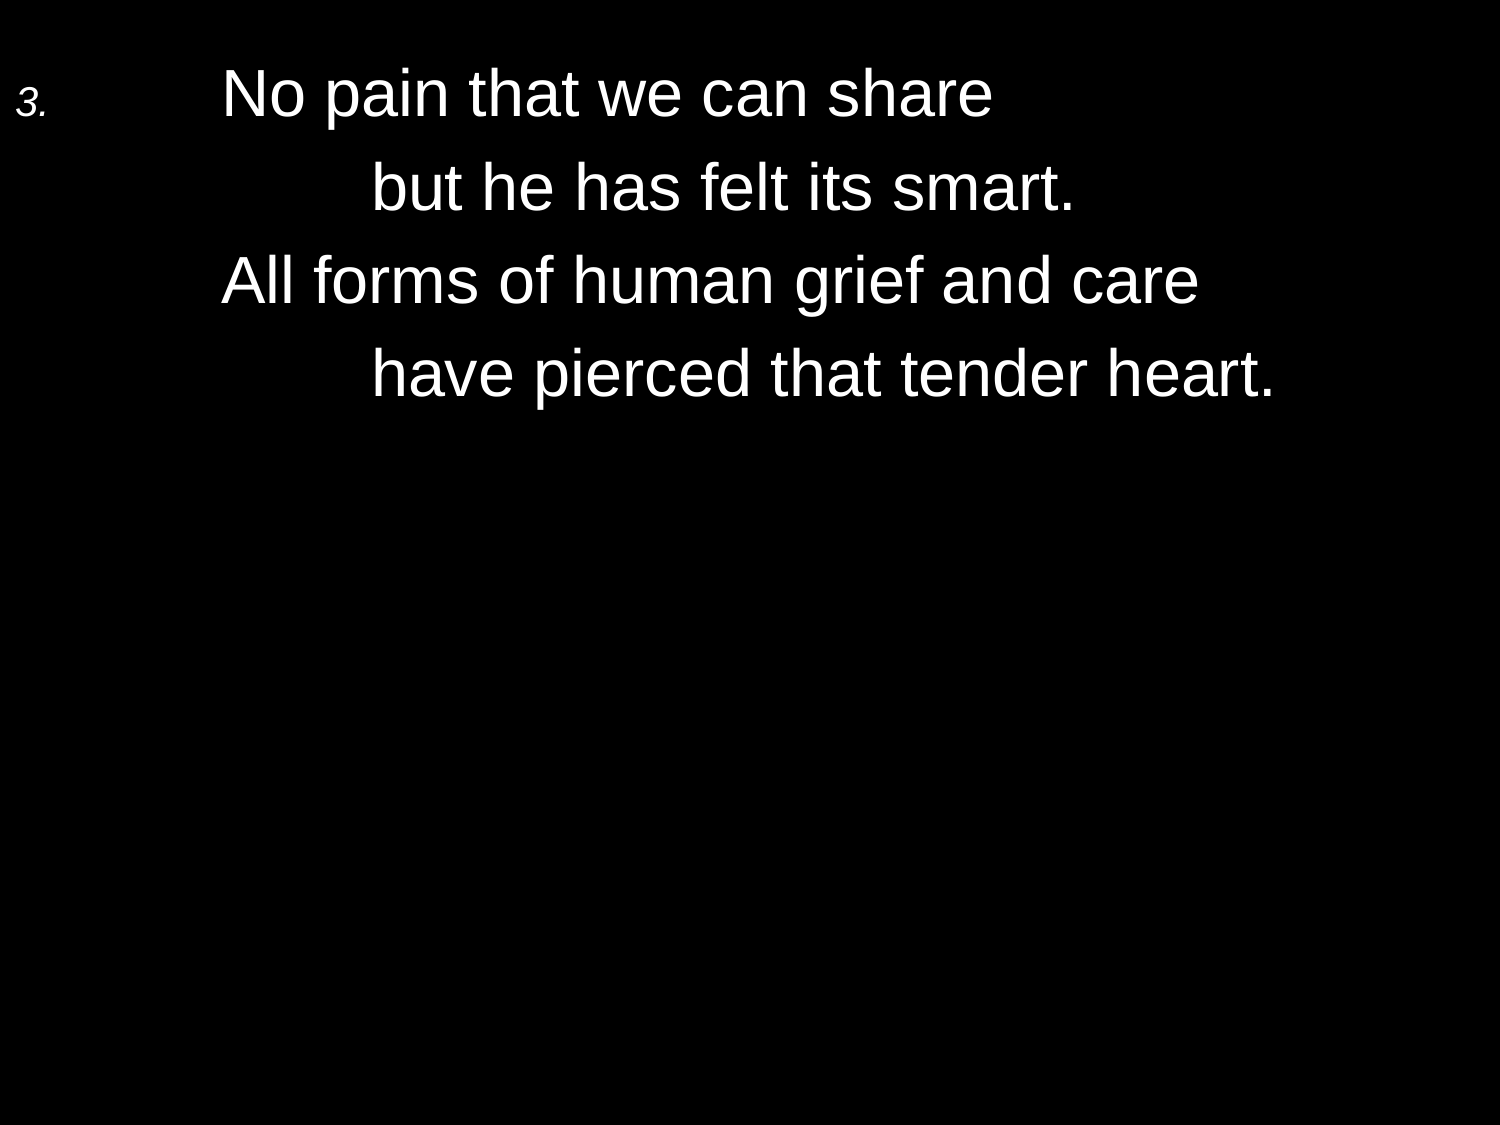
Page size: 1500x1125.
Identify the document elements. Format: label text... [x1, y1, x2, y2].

list 3. No pain that we can share but he has felt its smart. All forms of human grief and care have pierced that tender heart. [0, 42, 1500, 1047]
